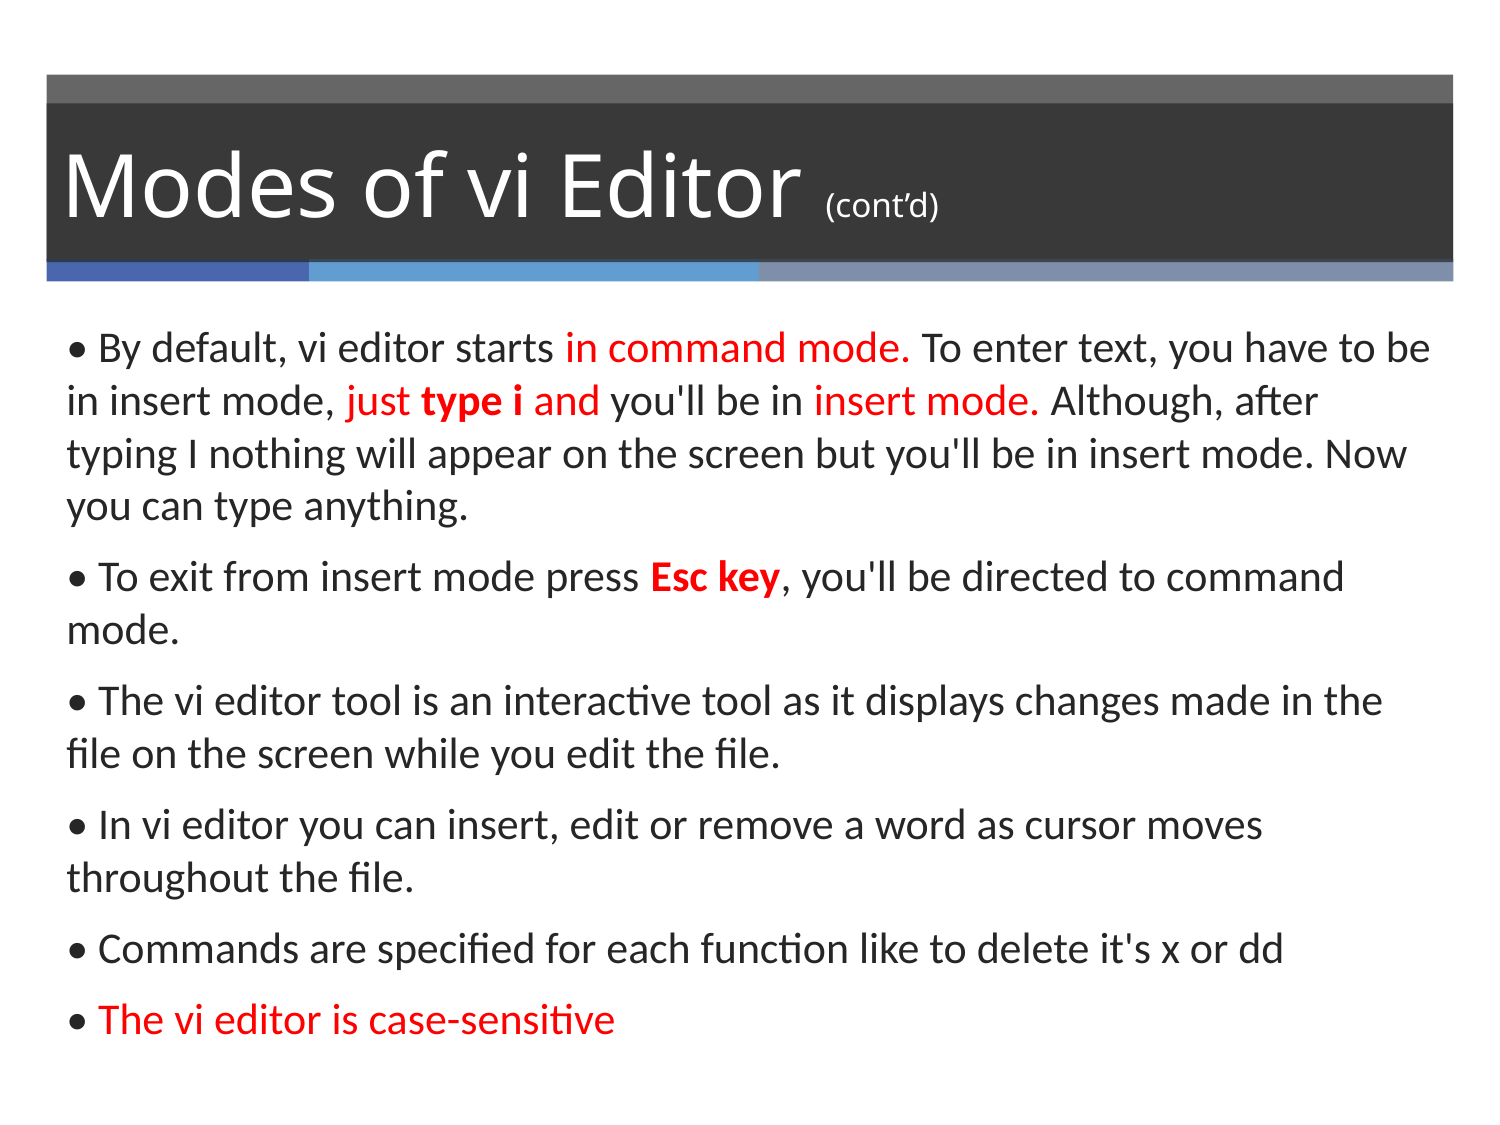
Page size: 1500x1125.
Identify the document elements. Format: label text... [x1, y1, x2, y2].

title Modes of vi Editor (cont’d) [46, 103, 1454, 263]
list • By default, vi editor starts in command mode. To enter text, you have to be in insert mode, just type i and you'll be in insert mode. Although, after typing I nothing will appear on the screen but you'll be in insert mode. Now you can type anything. • To exit from insert mode press Esc key, you'll be directed to command mode. • The vi editor tool is an interactive tool as it displays changes made in the file on the screen while you edit the file. • In vi editor you can insert, edit or remove a word as cursor moves throughout the file. • Commands are specified for each function like to delete it's x or dd • The vi editor is case-sensitive [51, 310, 1454, 1059]
